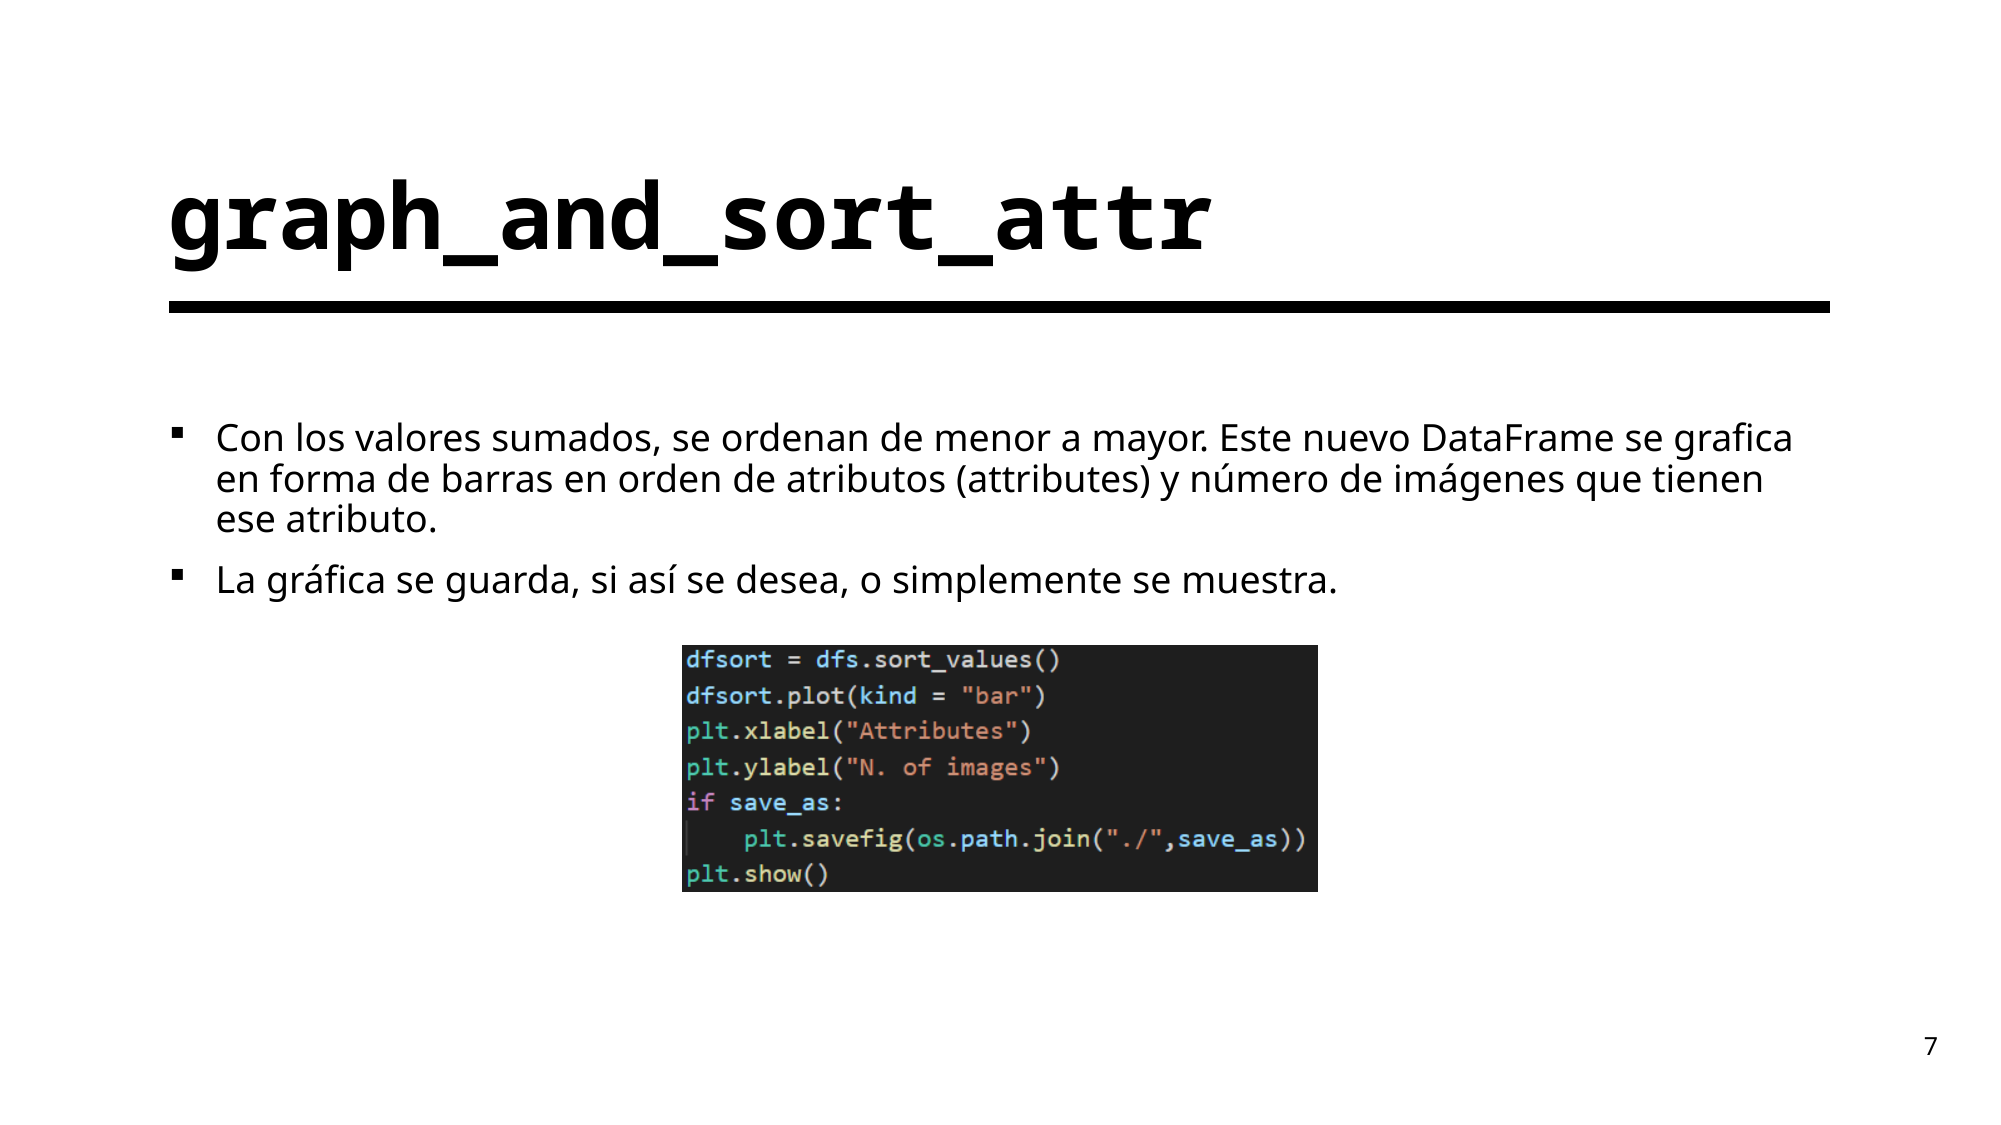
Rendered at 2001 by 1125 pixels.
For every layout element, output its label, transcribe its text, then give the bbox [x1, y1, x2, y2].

list Con los valores sumados, se ordenan de menor a mayor. Este nuevo DataFrame se grafica en forma de barras en orden de atributos (attributes) y número de imágenes que tienen ese atributo. La gráfica se guarda, si así se desea, o simplemente se muestra. [168, 419, 1832, 666]
picture [682, 645, 1318, 892]
slide_number 7 [1885, 1032, 1954, 1063]
title graph_and_sort_attr [168, 163, 1450, 270]
